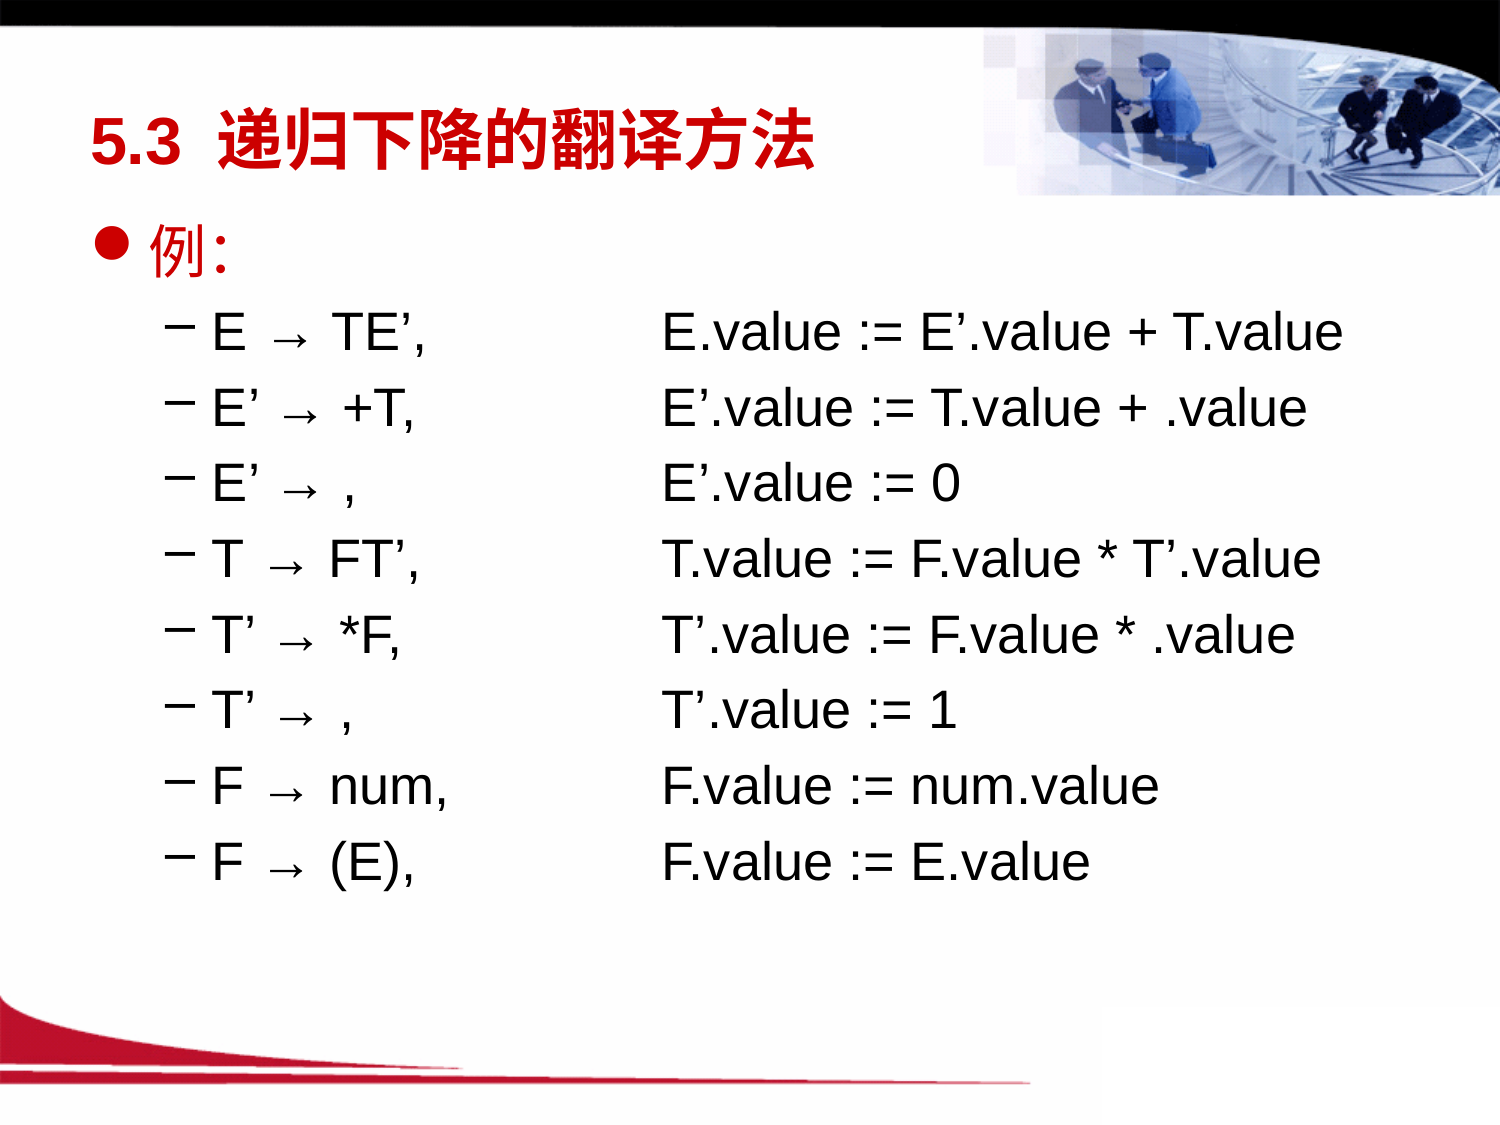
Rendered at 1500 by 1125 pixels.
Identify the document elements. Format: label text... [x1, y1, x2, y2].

title 5.3 递归下降的翻译方法 [75, 75, 1013, 200]
picture [0, 0, 1500, 1125]
